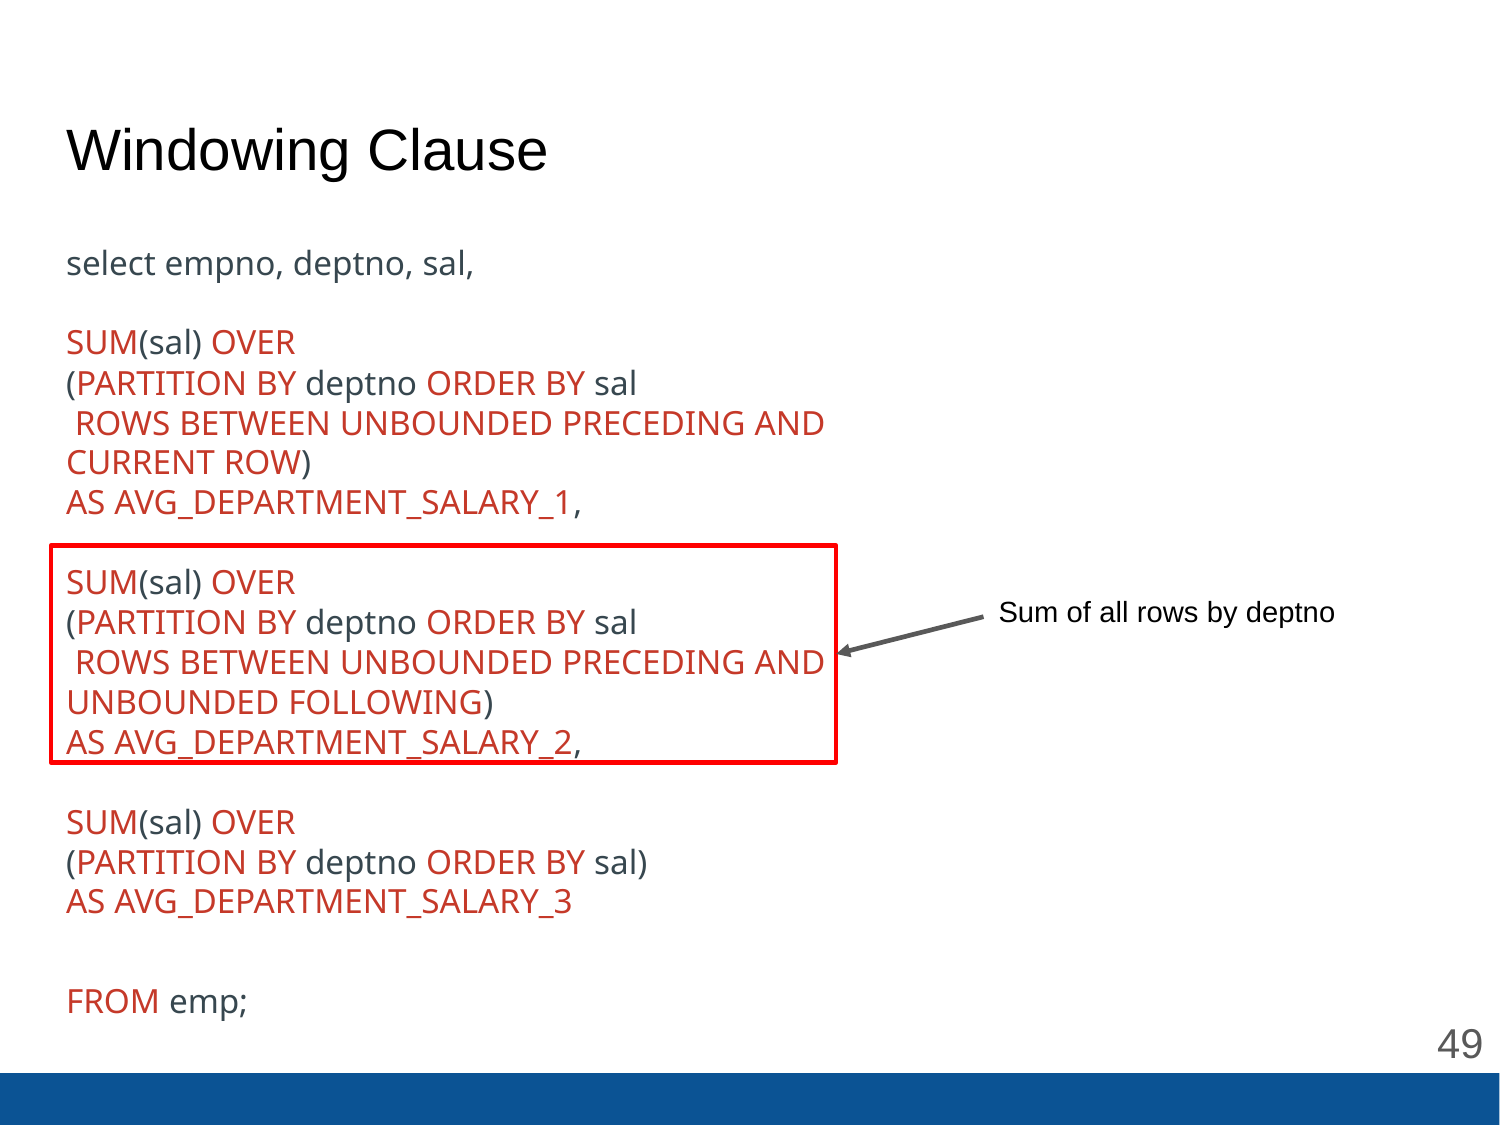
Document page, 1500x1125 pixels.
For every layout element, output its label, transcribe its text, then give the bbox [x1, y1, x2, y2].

text_box select empno, deptno, sal, SUM(sal) OVER (PARTITION BY deptno ORDER BY sal ROWS BETWEEN UNBOUNDED PRECEDING AND CURRENT ROW) AS AVG_DEPARTMENT_SALARY_1, SUM(sal) OVER (PARTITION BY deptno ORDER BY sal ROWS BETWEEN UNBOUNDED PRECEDING AND UNBOUNDED FOLLOWING) AS AVG_DEPARTMENT_SALARY_2, SUM(sal) OVER (PARTITION BY deptno ORDER BY sal) AS AVG_DEPARTMENT_SALARY_3 FROM emp; [51, 226, 852, 615]
title Windowing Clause [51, 97, 1449, 223]
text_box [835, 616, 984, 655]
slide_number ‹#› [1402, 999, 1499, 1086]
text_box select empno, deptno, sal, SUM(sal) OVER (PARTITION BY deptno ORDER BY sal ROWS BETWEEN UNBOUNDED PRECEDING AND CURRENT ROW) AS AVG_DEPARTMENT_SALARY_1, SUM(sal) OVER (PARTITION BY deptno ORDER BY sal ROWS BETWEEN UNBOUNDED PRECEDING AND UNBOUNDED FOLLOWING) AS AVG_DEPARTMENT_SALARY_2, SUM(sal) OVER (PARTITION BY deptno ORDER BY sal) AS AVG_DEPARTMENT_SALARY_3 FROM emp; [51, 661, 852, 1036]
text_box [51, 545, 837, 763]
text_box Sum of all rows by deptno [983, 578, 1398, 644]
